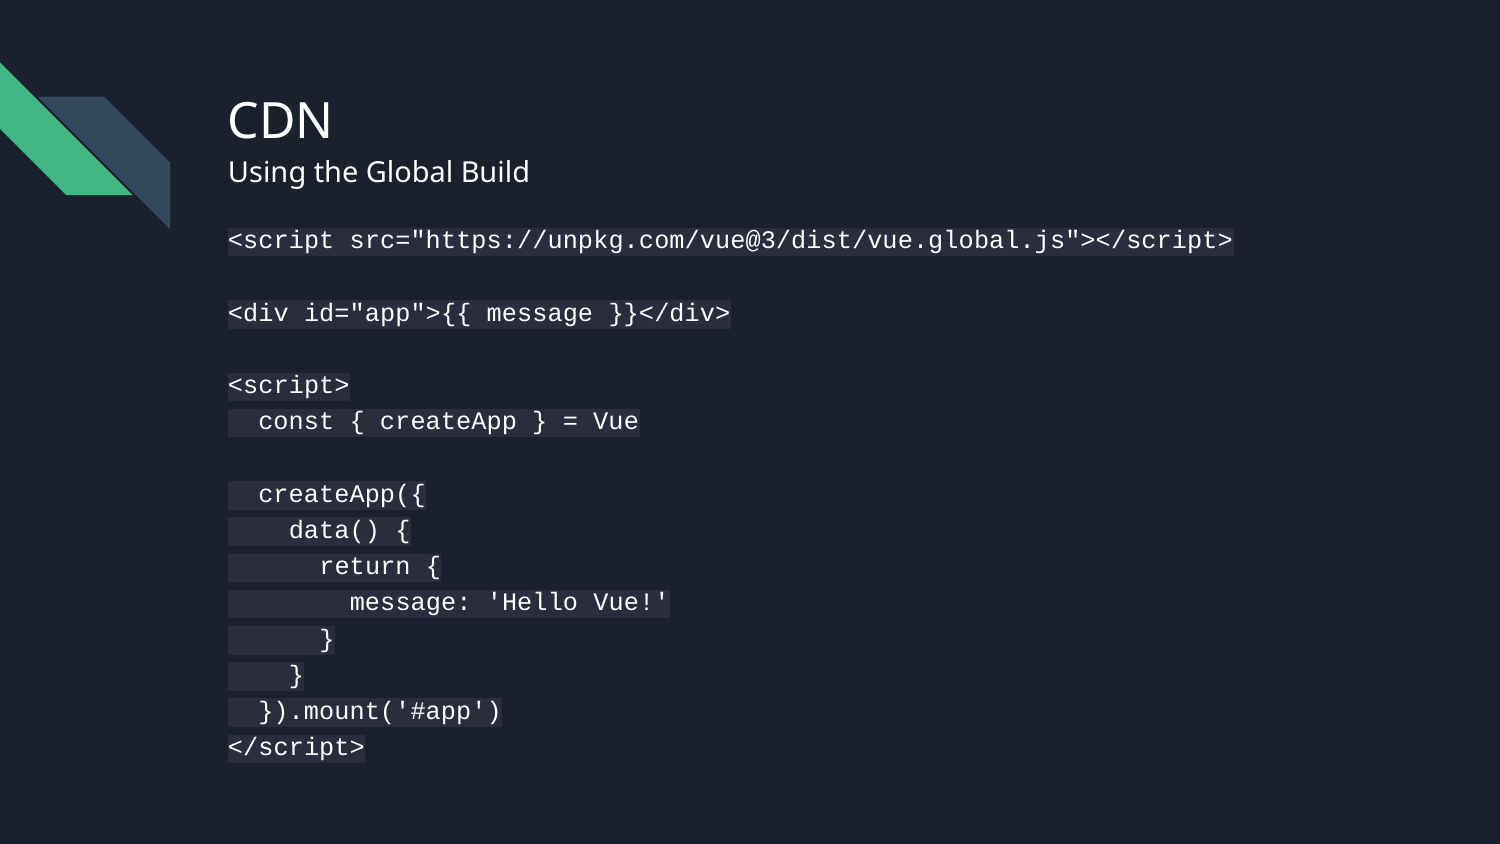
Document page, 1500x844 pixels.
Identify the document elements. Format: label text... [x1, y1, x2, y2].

title CDN Using the Global Build [212, 64, 1368, 214]
list <script src="https://unpkg.com/vue@3/dist/vue.global.js"></script> <div id="app">{{ message }}</div> <script> const { createApp } = Vue createApp({ data() { return { message: 'Hello Vue!' } } }).mount('#app') </script> [212, 214, 1414, 781]
